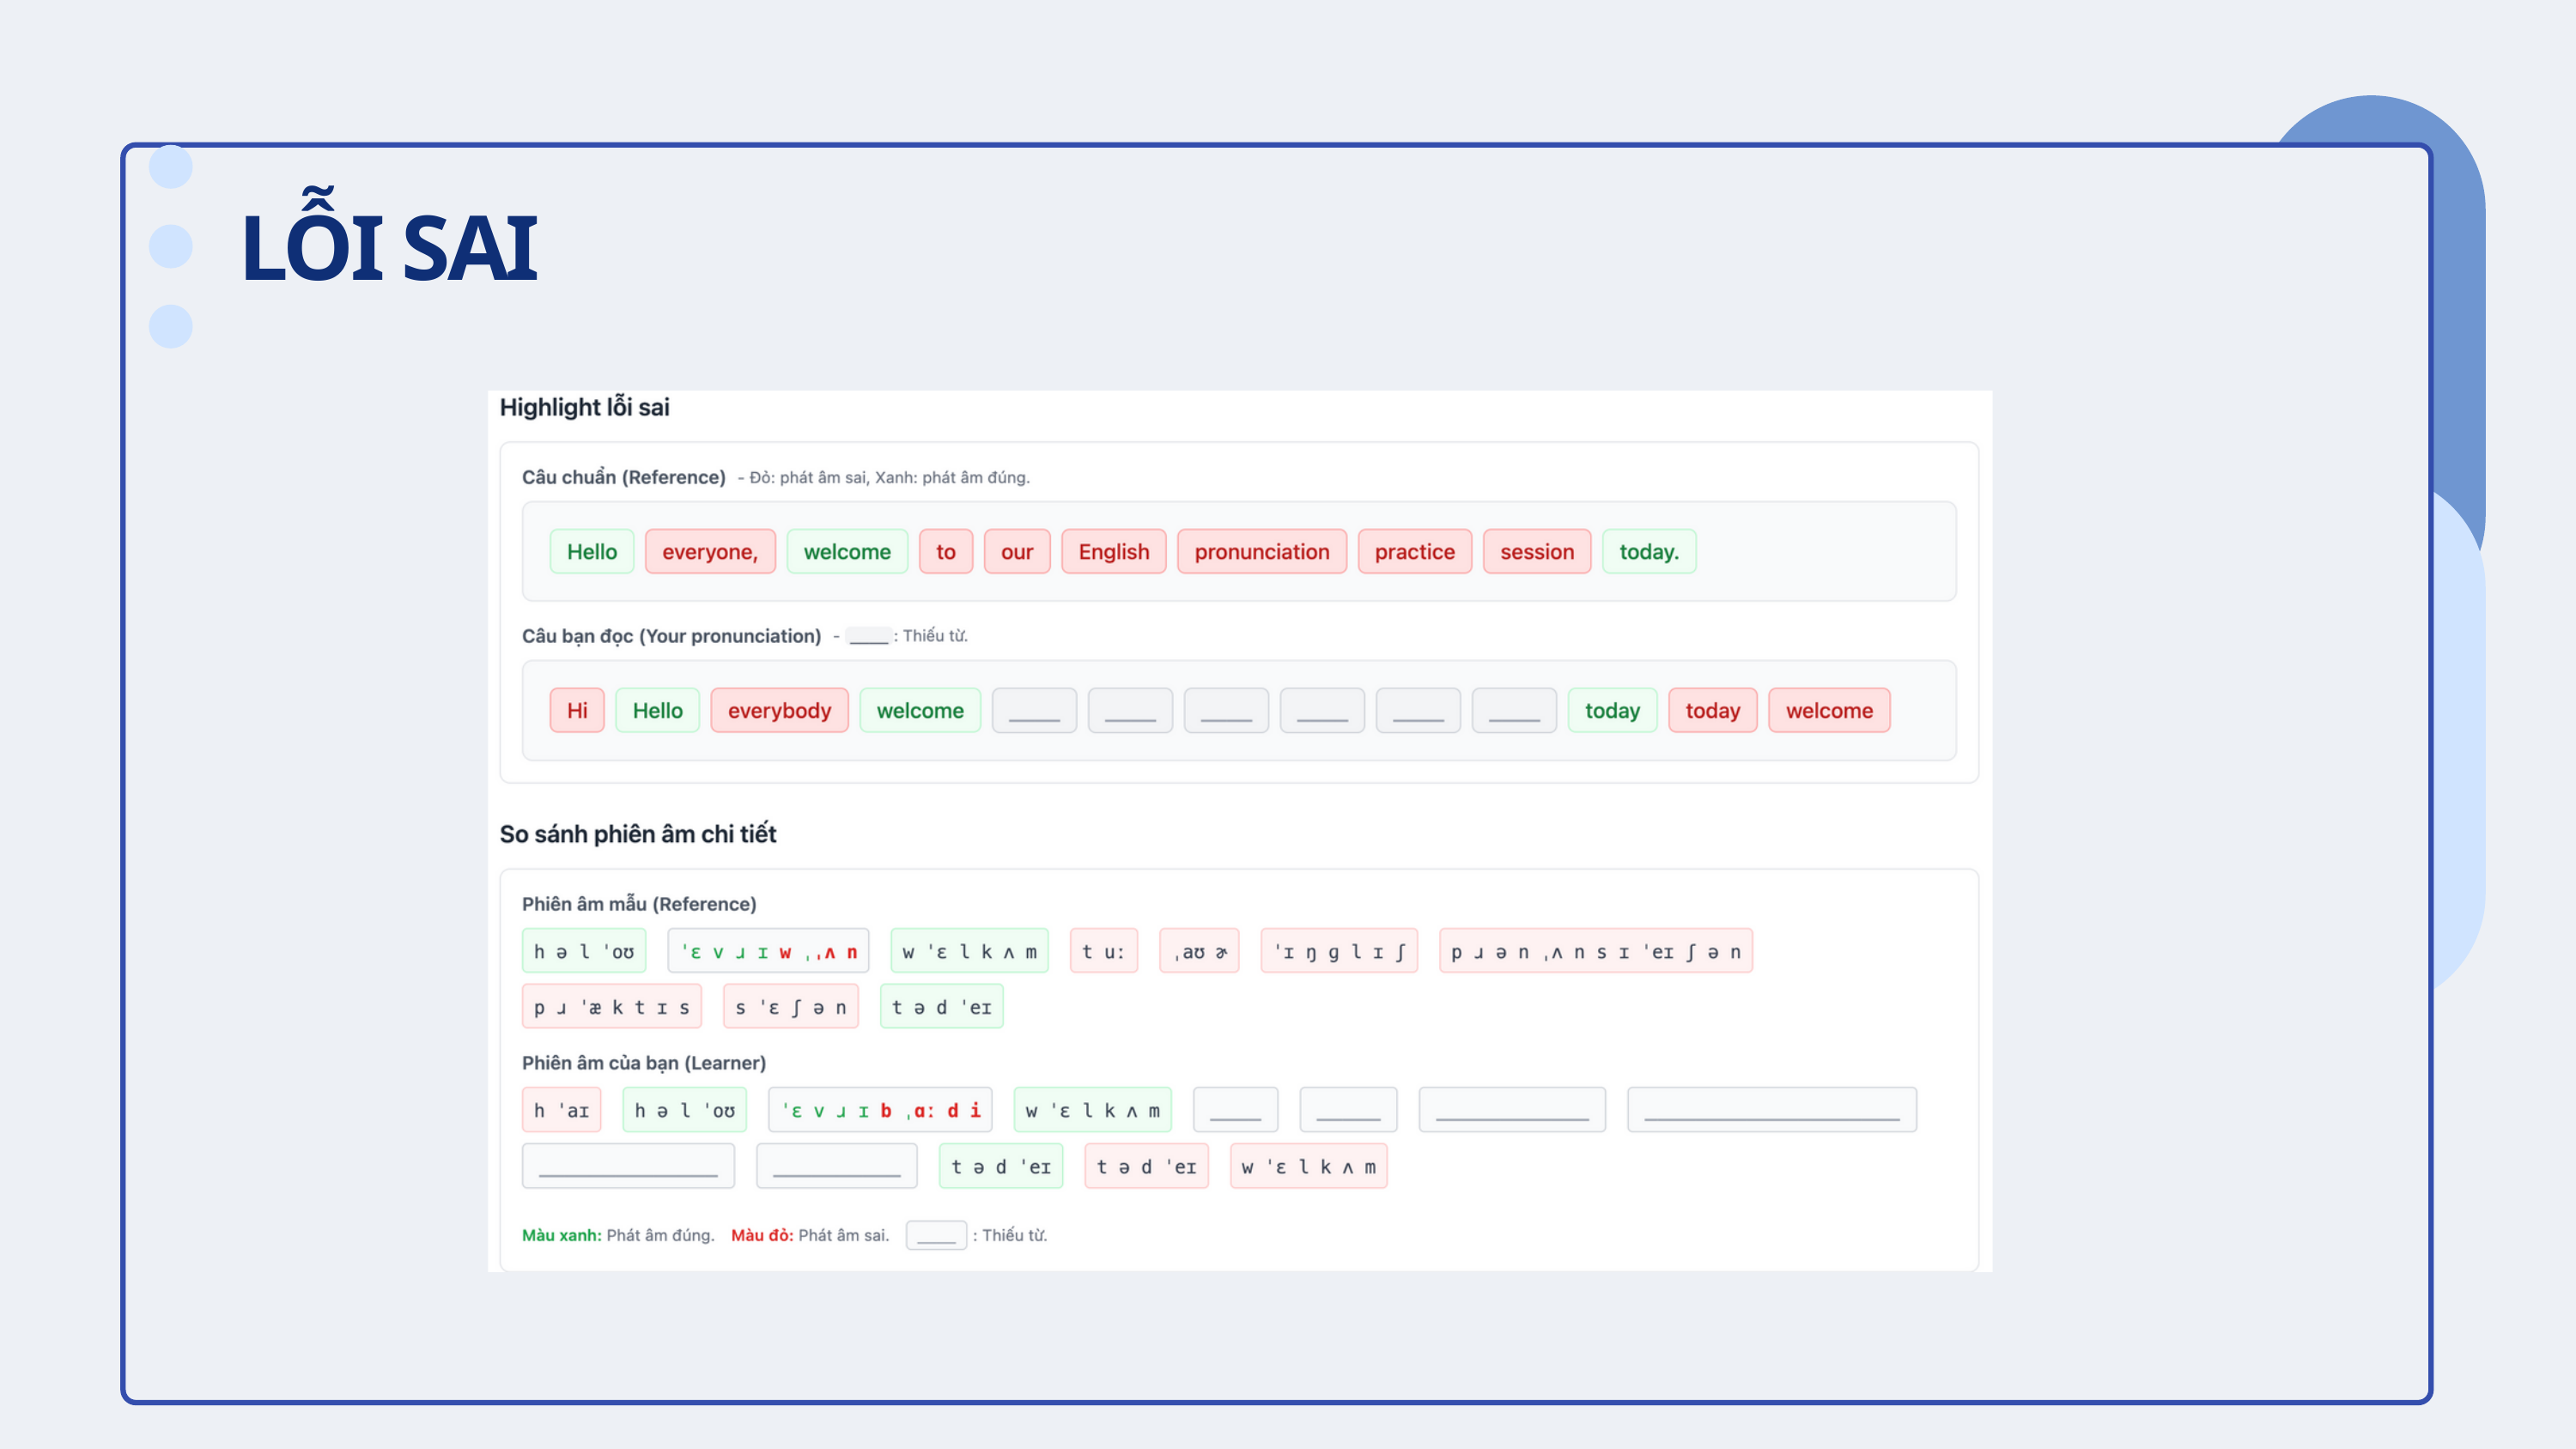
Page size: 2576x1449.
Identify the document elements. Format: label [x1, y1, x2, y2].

text_box [123, 144, 2432, 1404]
text_box [2436, 473, 2486, 1009]
text_box [149, 144, 193, 190]
text_box [2257, 94, 2486, 471]
text_box [149, 224, 193, 269]
text_box [149, 304, 193, 349]
